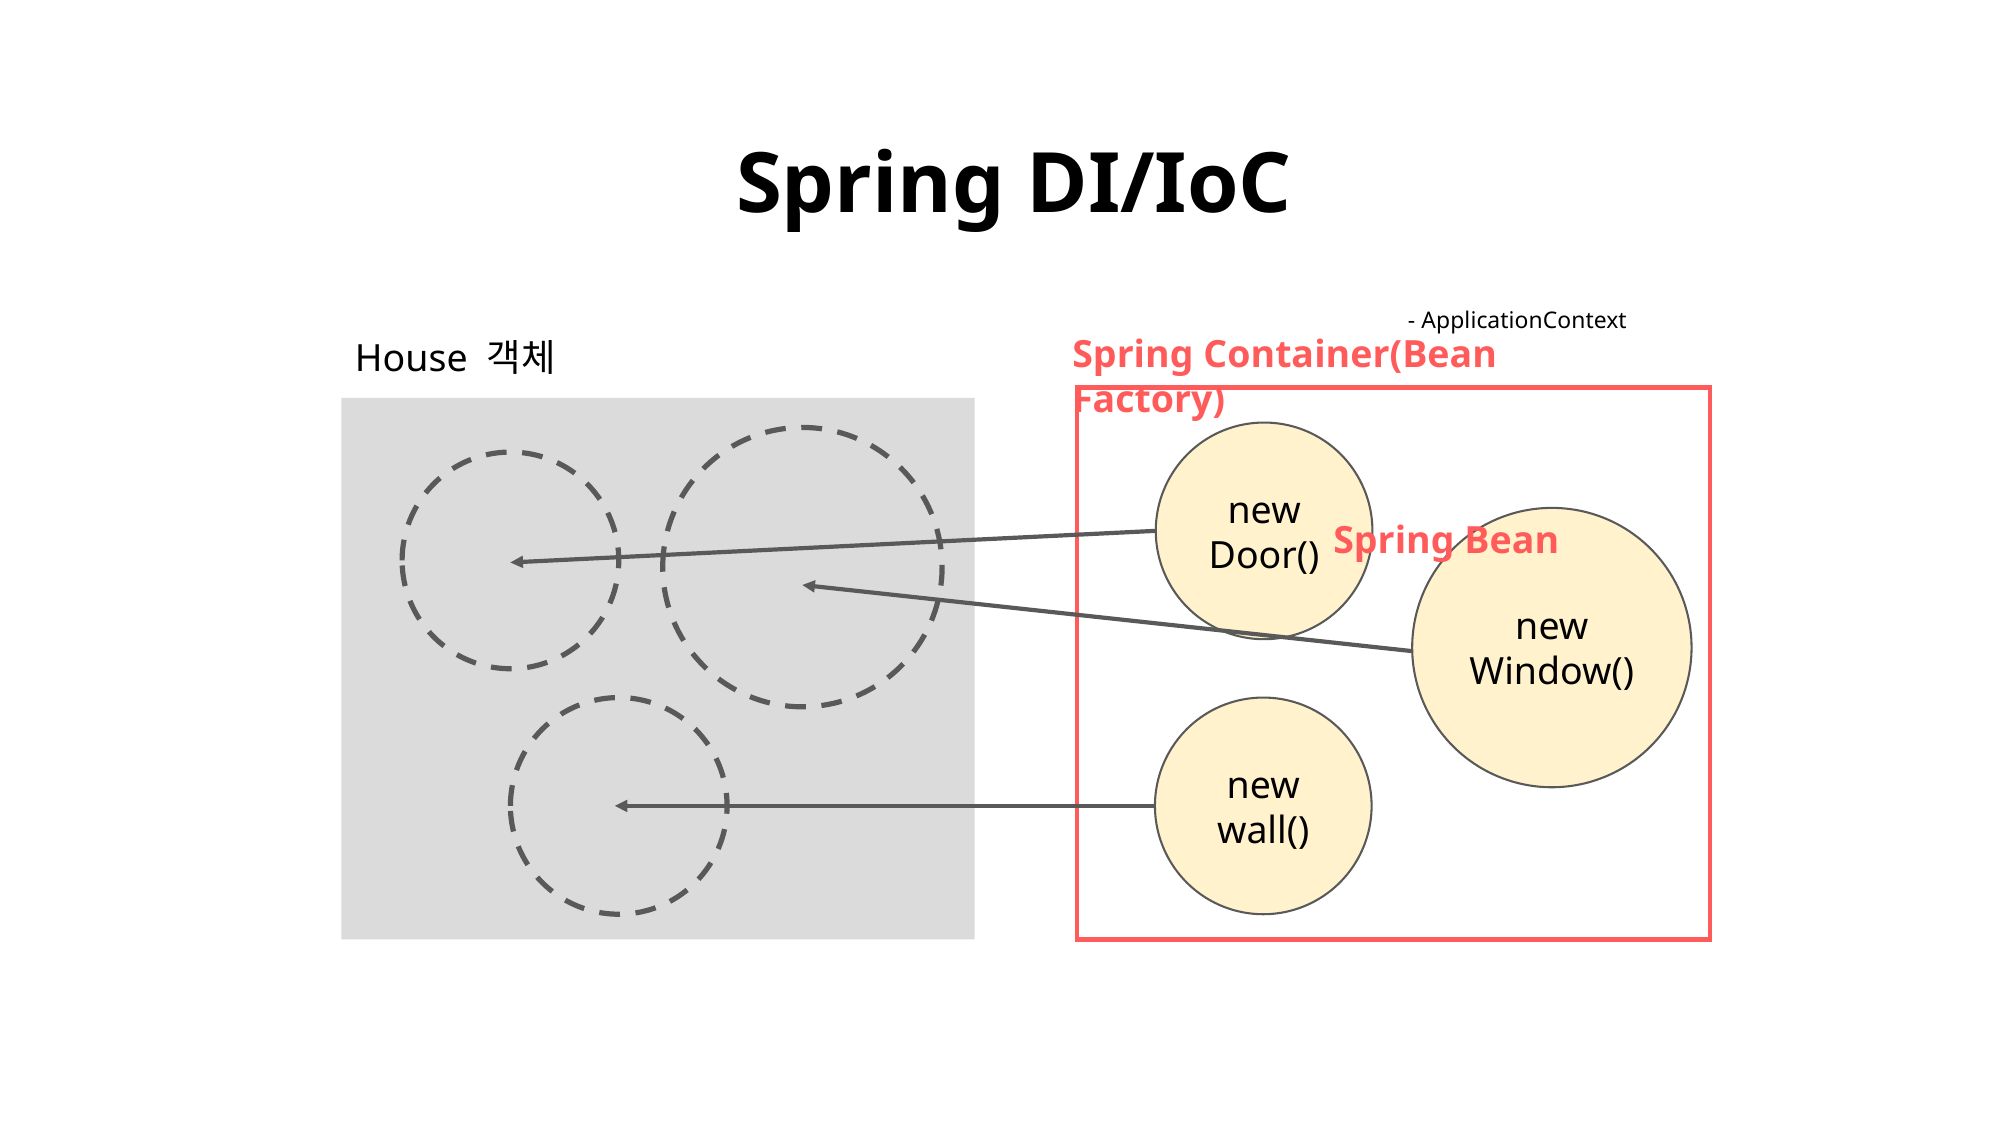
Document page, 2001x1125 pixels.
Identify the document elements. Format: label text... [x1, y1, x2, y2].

title Spring DI/IoC [222, 110, 1806, 261]
text_box [509, 696, 729, 916]
text_box new Door() [1154, 428, 1372, 584]
text_box House 객체 [340, 326, 571, 387]
text_box [661, 563, 944, 708]
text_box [510, 530, 1156, 563]
text_box - ApplicationContext [1393, 297, 1642, 340]
text_box new wall() [1153, 696, 1373, 916]
text_box new Window() [1411, 508, 1693, 789]
text_box [1076, 386, 1711, 941]
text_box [802, 584, 1413, 652]
text_box Spring Container(Bean Factory) [1057, 322, 1672, 428]
text_box [667, 426, 938, 530]
text_box [401, 451, 620, 670]
text_box [340, 397, 976, 940]
text_box Spring Bean [1318, 508, 1575, 568]
